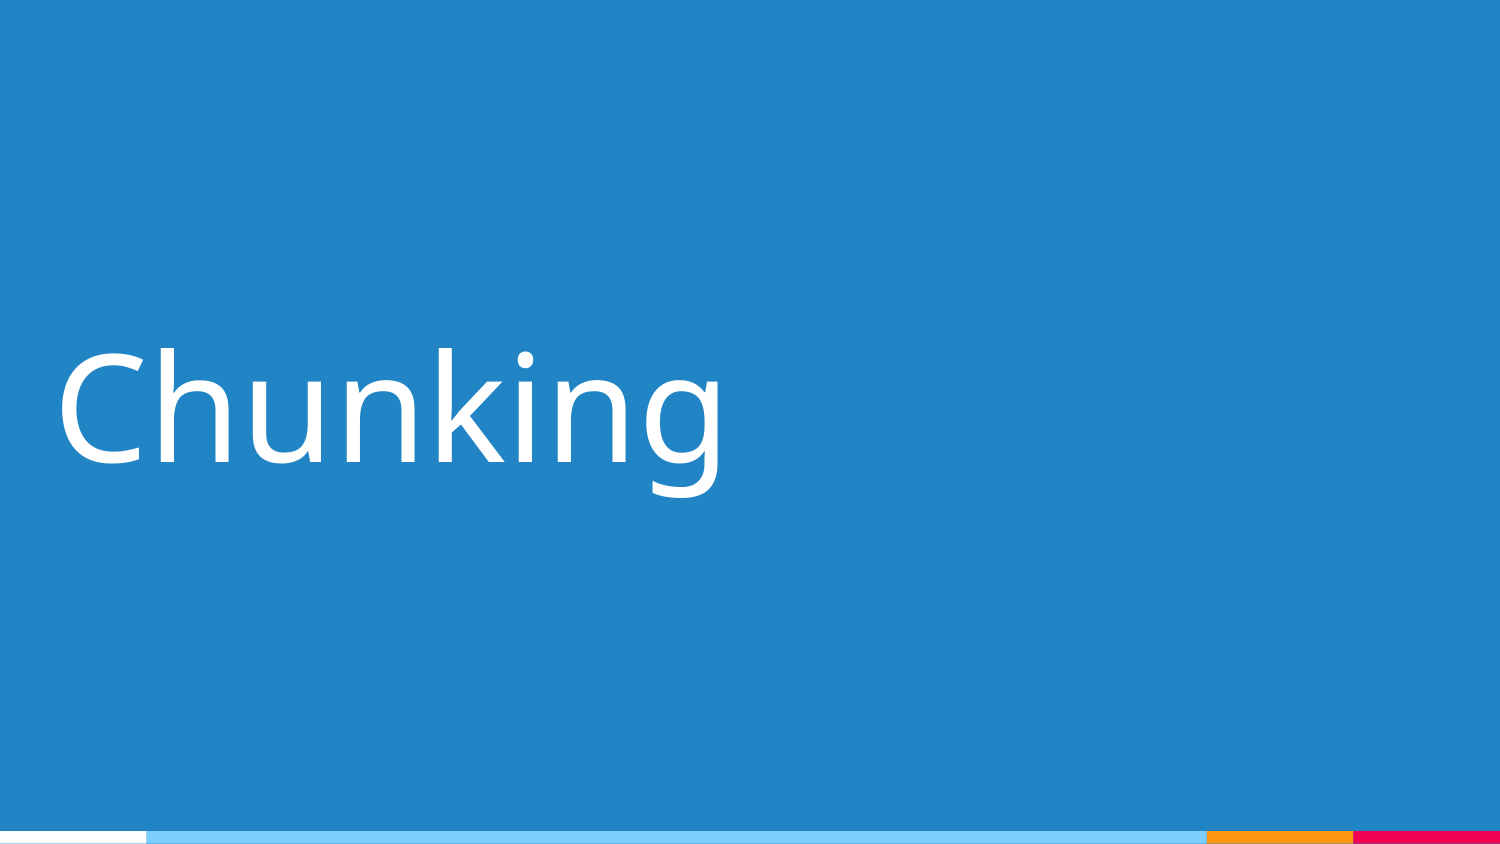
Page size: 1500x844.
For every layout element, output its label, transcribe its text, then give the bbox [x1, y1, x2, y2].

title Chunking [0, 201, 1500, 508]
